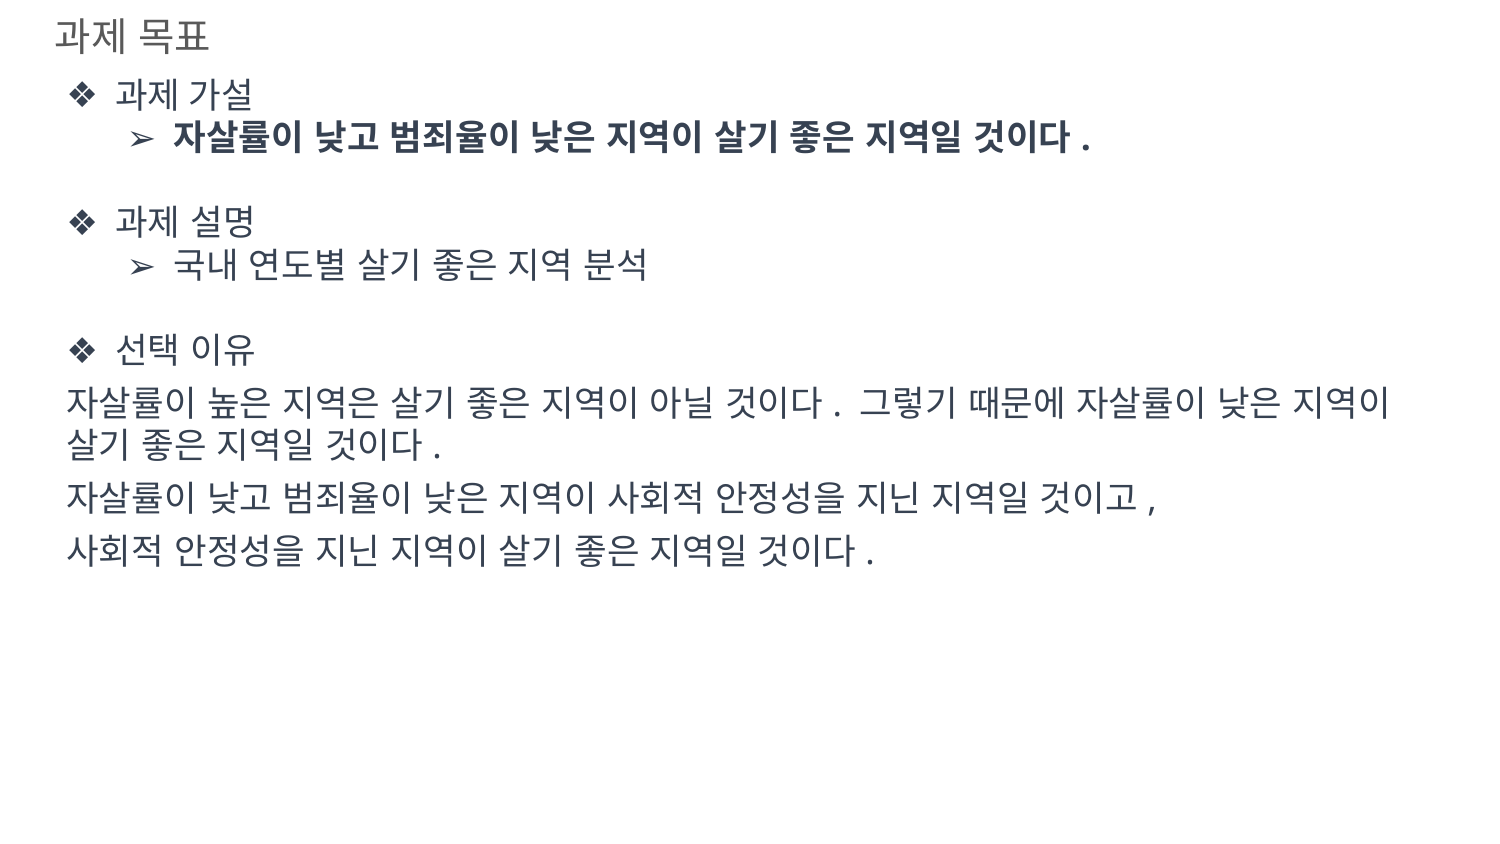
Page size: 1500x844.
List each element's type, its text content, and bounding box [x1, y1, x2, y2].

text_box 과제 목표 [42, 20, 1447, 53]
text_box 과제 가설 자살률이 낮고 범죄율이 낮은 지역이 살기 좋은 지역일 것이다. 과제 설명 국내 연도별 살기 좋은 지역 분석 선택 이유 자살률이 높은 지역은 살기 좋은 지역이 아닐 것이다. 그렇기 때문에 자살률이 낮은 지역이 살기 좋은 지역일 것이다. 자살률이 낮고 범죄율이 낮은 지역이 사회적 안정성을 지닌 지역일 것이고, 사회적 안정성을 지닌 지역이 살기 좋은 지역일 것이다. [42, 60, 1447, 175]
